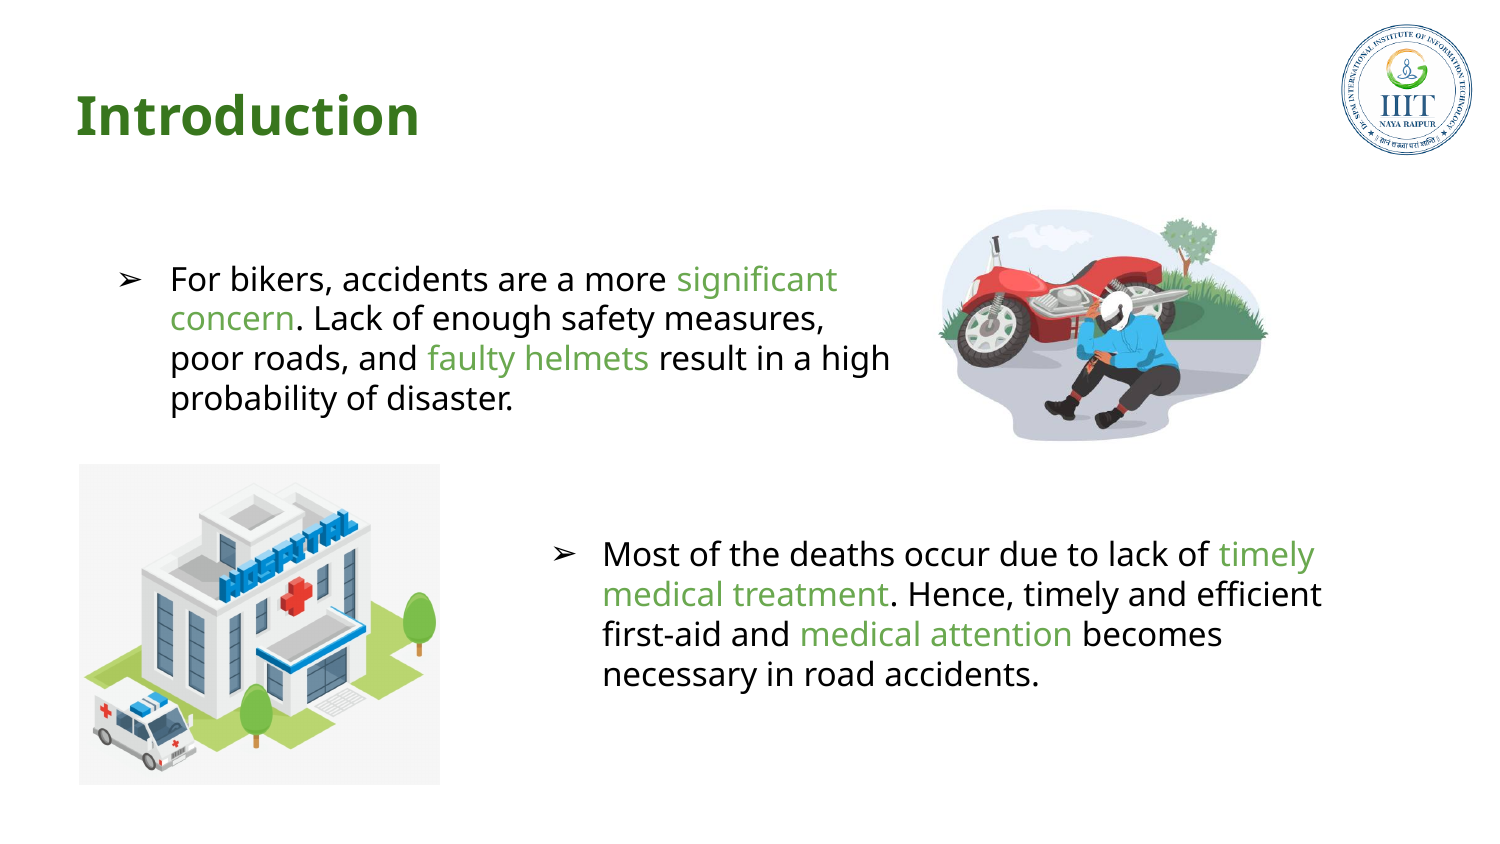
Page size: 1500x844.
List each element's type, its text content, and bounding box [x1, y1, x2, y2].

picture [1338, 21, 1476, 159]
picture [79, 464, 441, 786]
text_box For bikers, accidents are a more signiﬁcant concern. Lack of enough safety measures, poor roads, and faulty helmets result in a high probability of disaster. [79, 242, 907, 433]
text_box Introduction [61, 66, 1001, 162]
picture [913, 185, 1293, 465]
text_box Most of the deaths occur due to lack of timely medical treatment. Hence, timely and efﬁcient ﬁrst-aid and medical attention becomes necessary in road accidents. [512, 518, 1386, 709]
